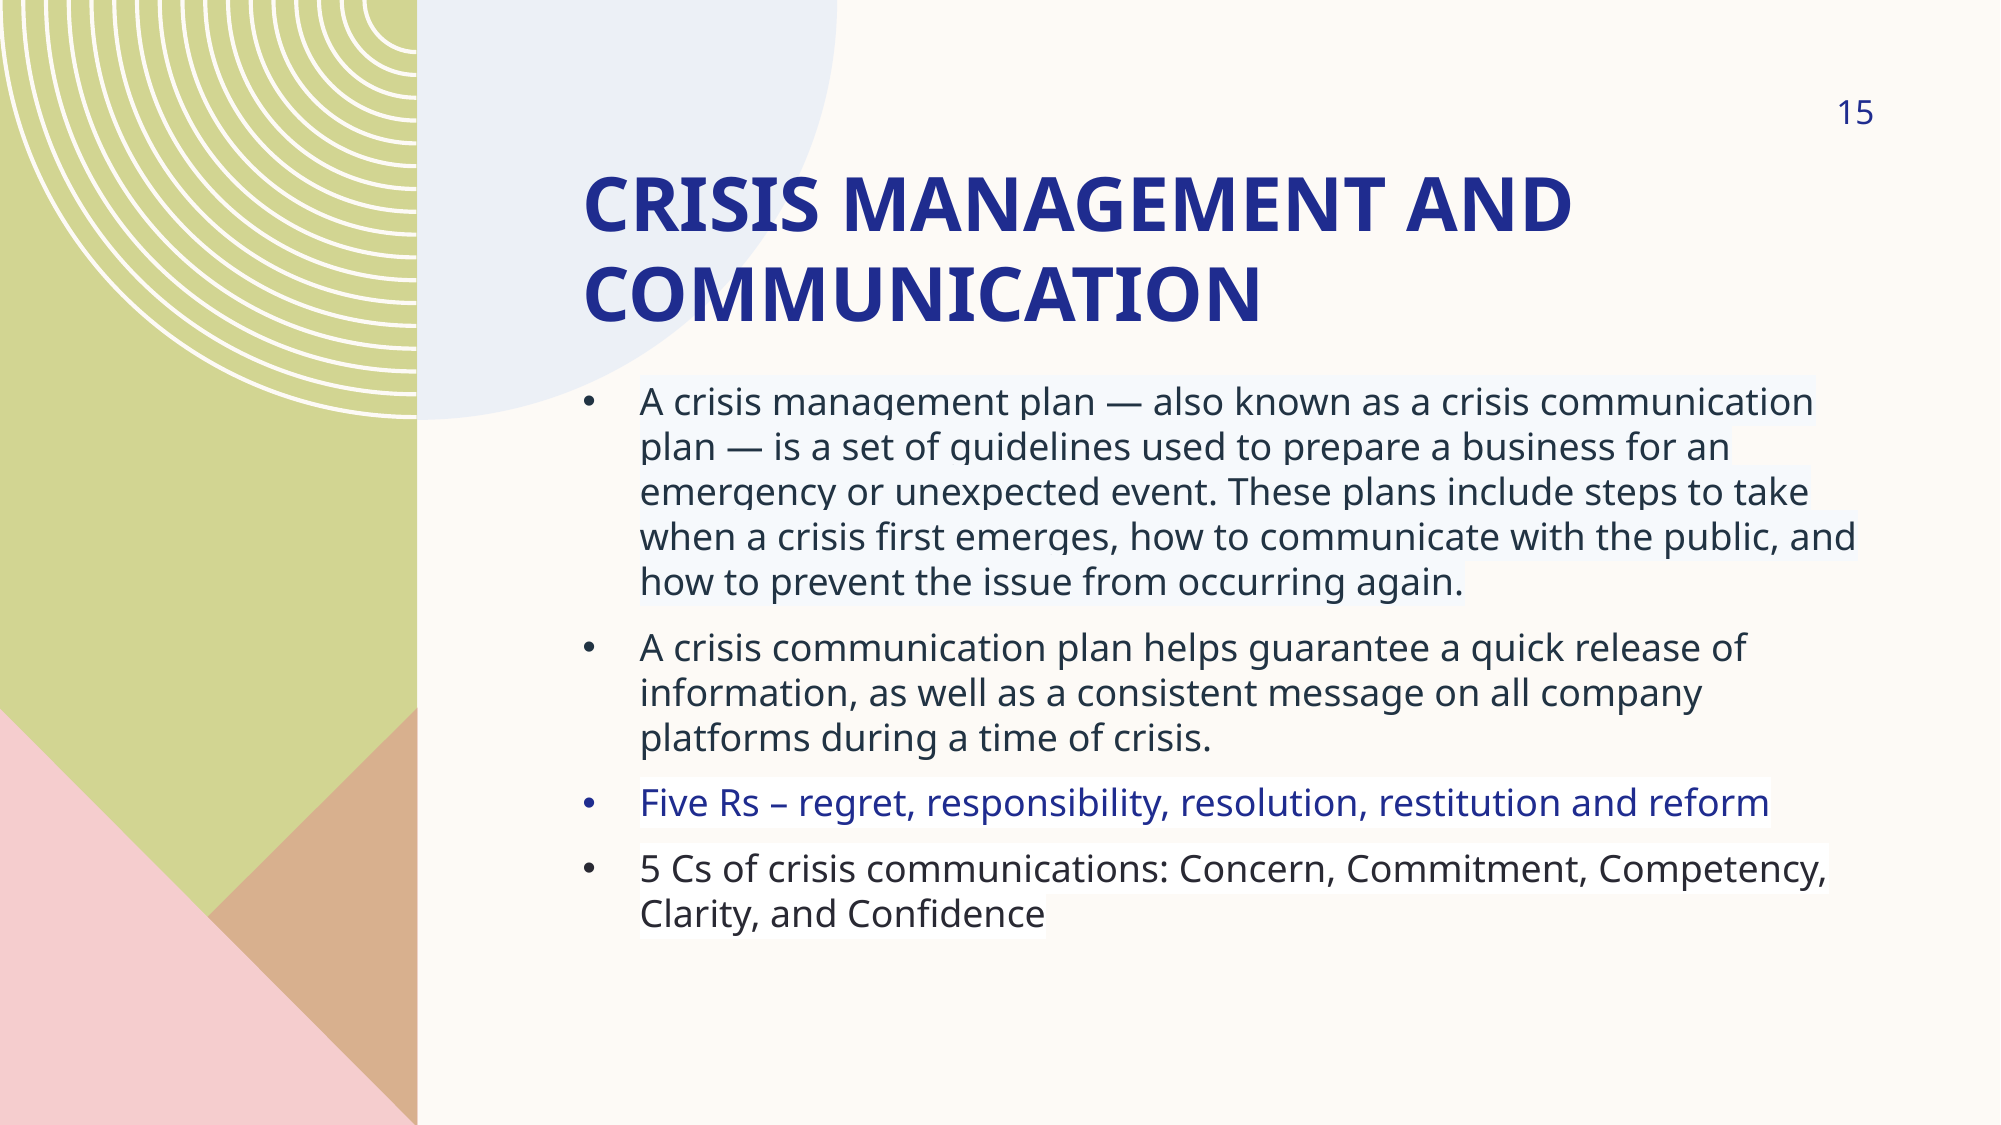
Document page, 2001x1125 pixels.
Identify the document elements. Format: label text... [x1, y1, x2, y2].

slide_number 15 [1699, 75, 1875, 153]
list A crisis management plan — also known as a crisis communication plan — is a set of guidelines used to prepare a business for an emergency or unexpected event. These plans include steps to take when a crisis first emerges, how to communicate with the public, and how to prevent the issue from occurring again. A crisis communication plan helps guarantee a quick release of information, as well as a consistent message on all company platforms during a time of crisis. Five Rs – regret, responsibility, resolution, restitution and reform 5 Cs of crisis communications: Concern, Commitment, Competency, Clarity, and Confidence [567, 377, 1875, 952]
title Crisis management and communication [567, 173, 1875, 337]
